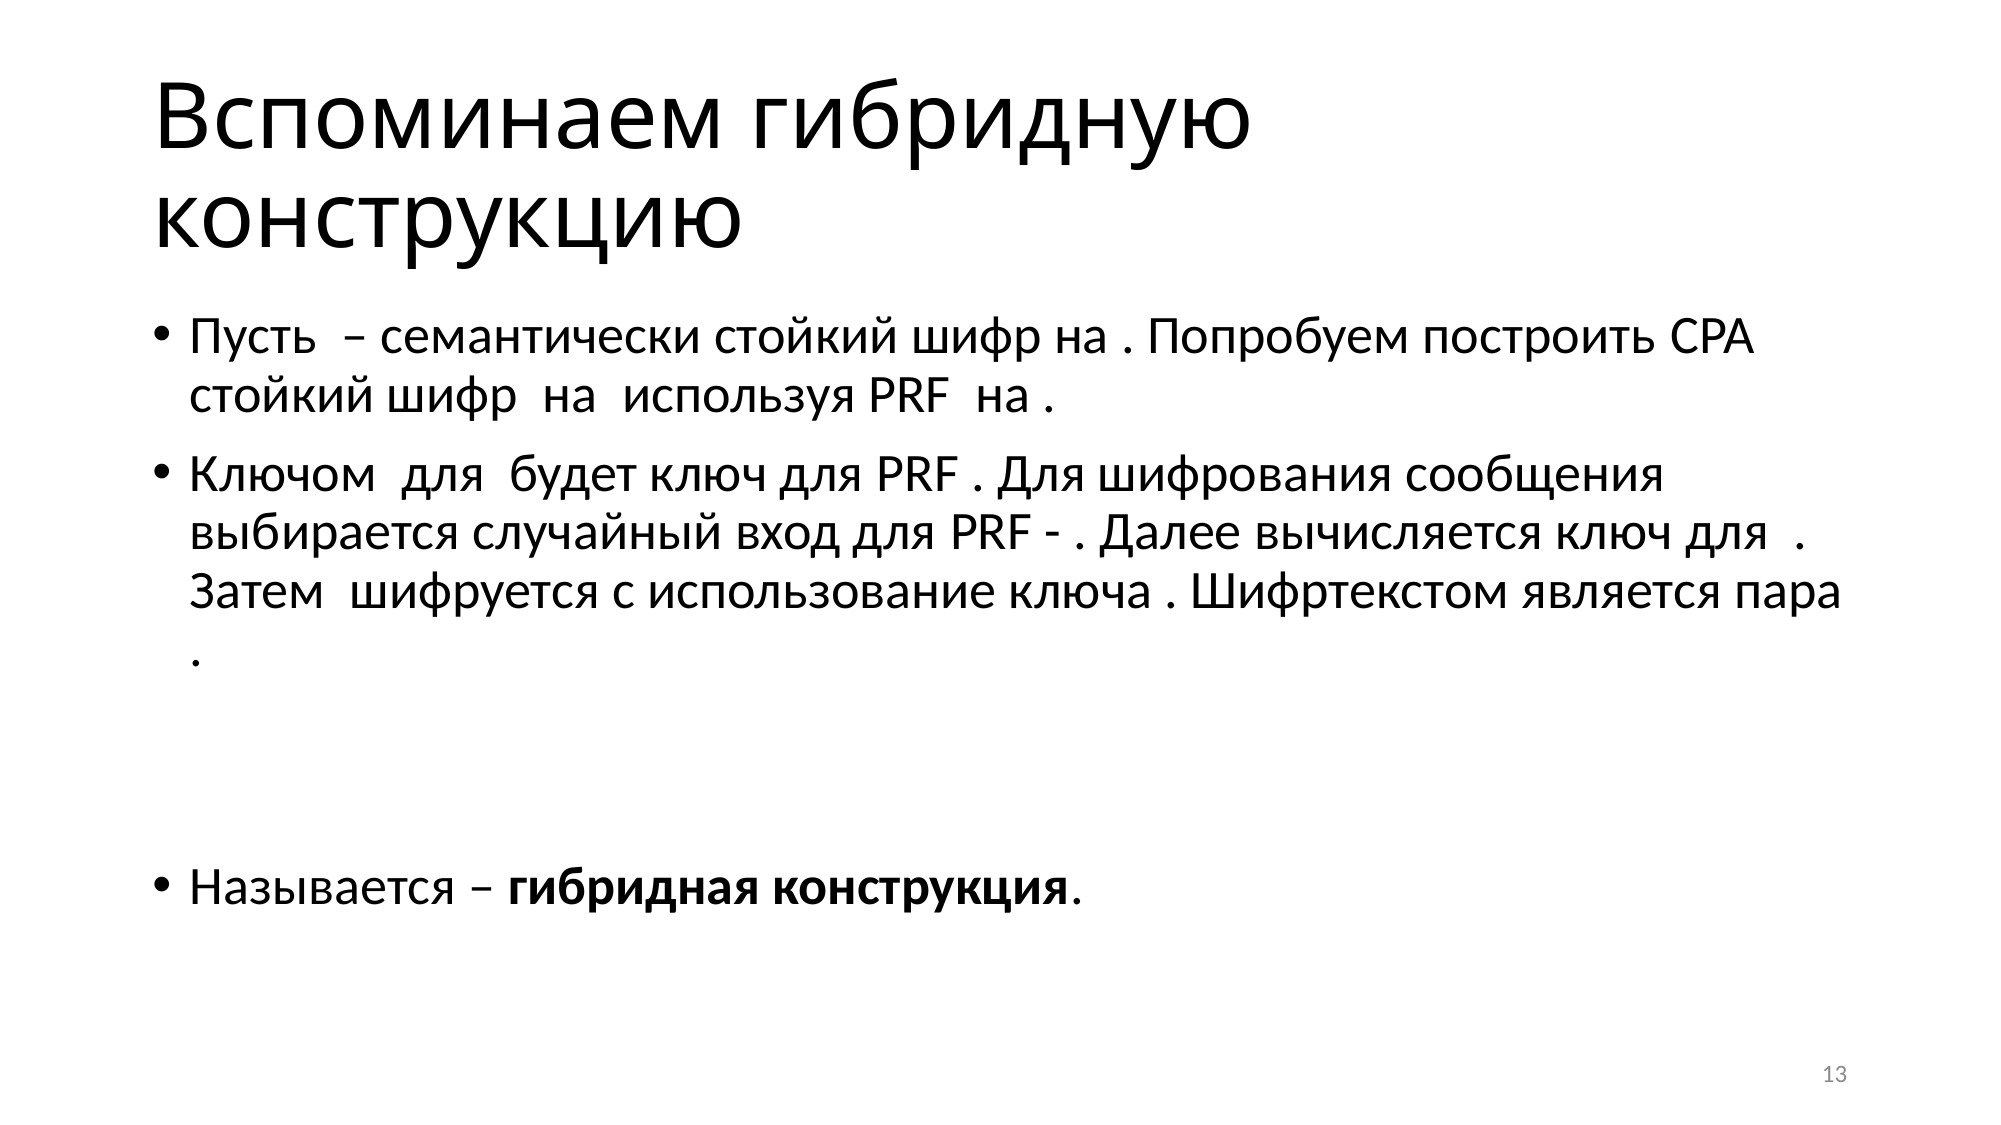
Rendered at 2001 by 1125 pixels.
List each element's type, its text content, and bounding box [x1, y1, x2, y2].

slide_number 13 [1412, 1042, 1863, 1103]
title Вспоминаем гибридную конструкцию [137, 59, 1863, 278]
